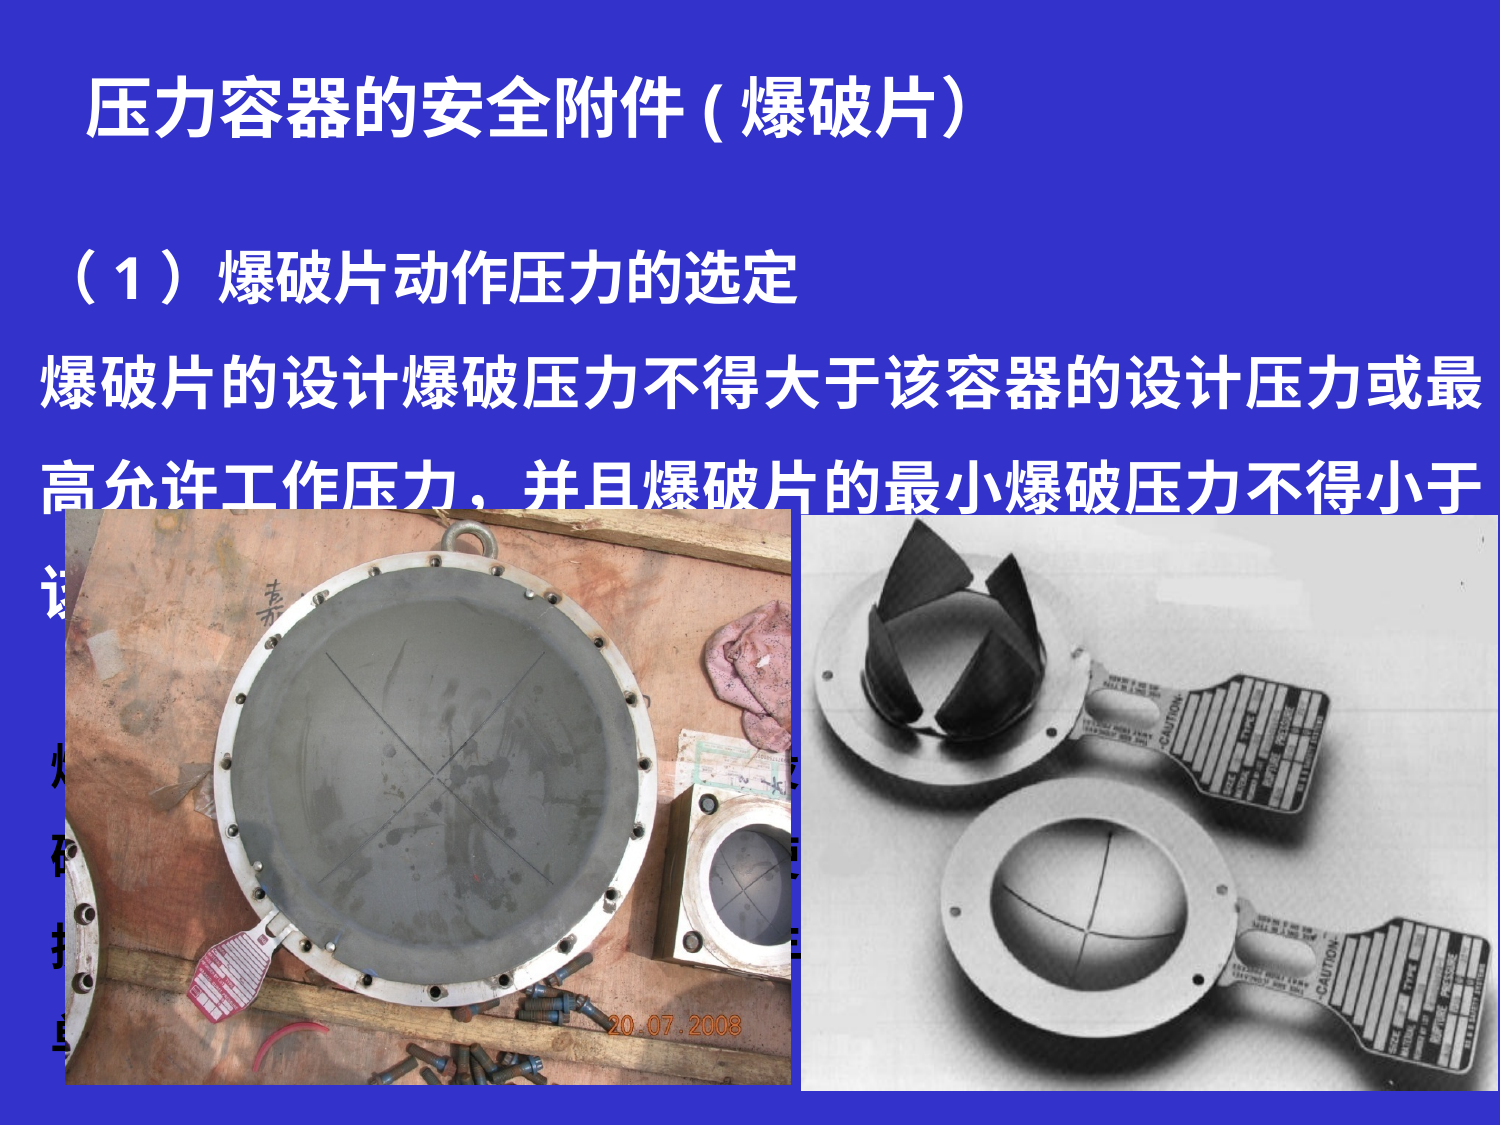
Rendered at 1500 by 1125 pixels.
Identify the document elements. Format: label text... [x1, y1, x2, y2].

picture [65, 509, 791, 1085]
text_box （1）爆破片动作压力的选定 爆破片的设计爆破压力不得大于该容器的设计压力或最高允许工作压力，并且爆破片的最小爆破压力不得小于该容器的工作压力。 [24, 199, 1500, 634]
picture [801, 515, 1498, 1091]
text_box 压力容器的安全附件(爆破片） [70, 35, 1335, 177]
text_box （2）爆破片的更换 爆破片应定期更换，对超过最大设计爆破压力而未爆破的爆破片应立即更换；在苛刻条件下使用的爆破片装置应每年更换；一般爆破片装置应在2～3年内更换。更换期限由使用单位根据本单位的实际情况确定。 [35, 628, 1411, 1119]
